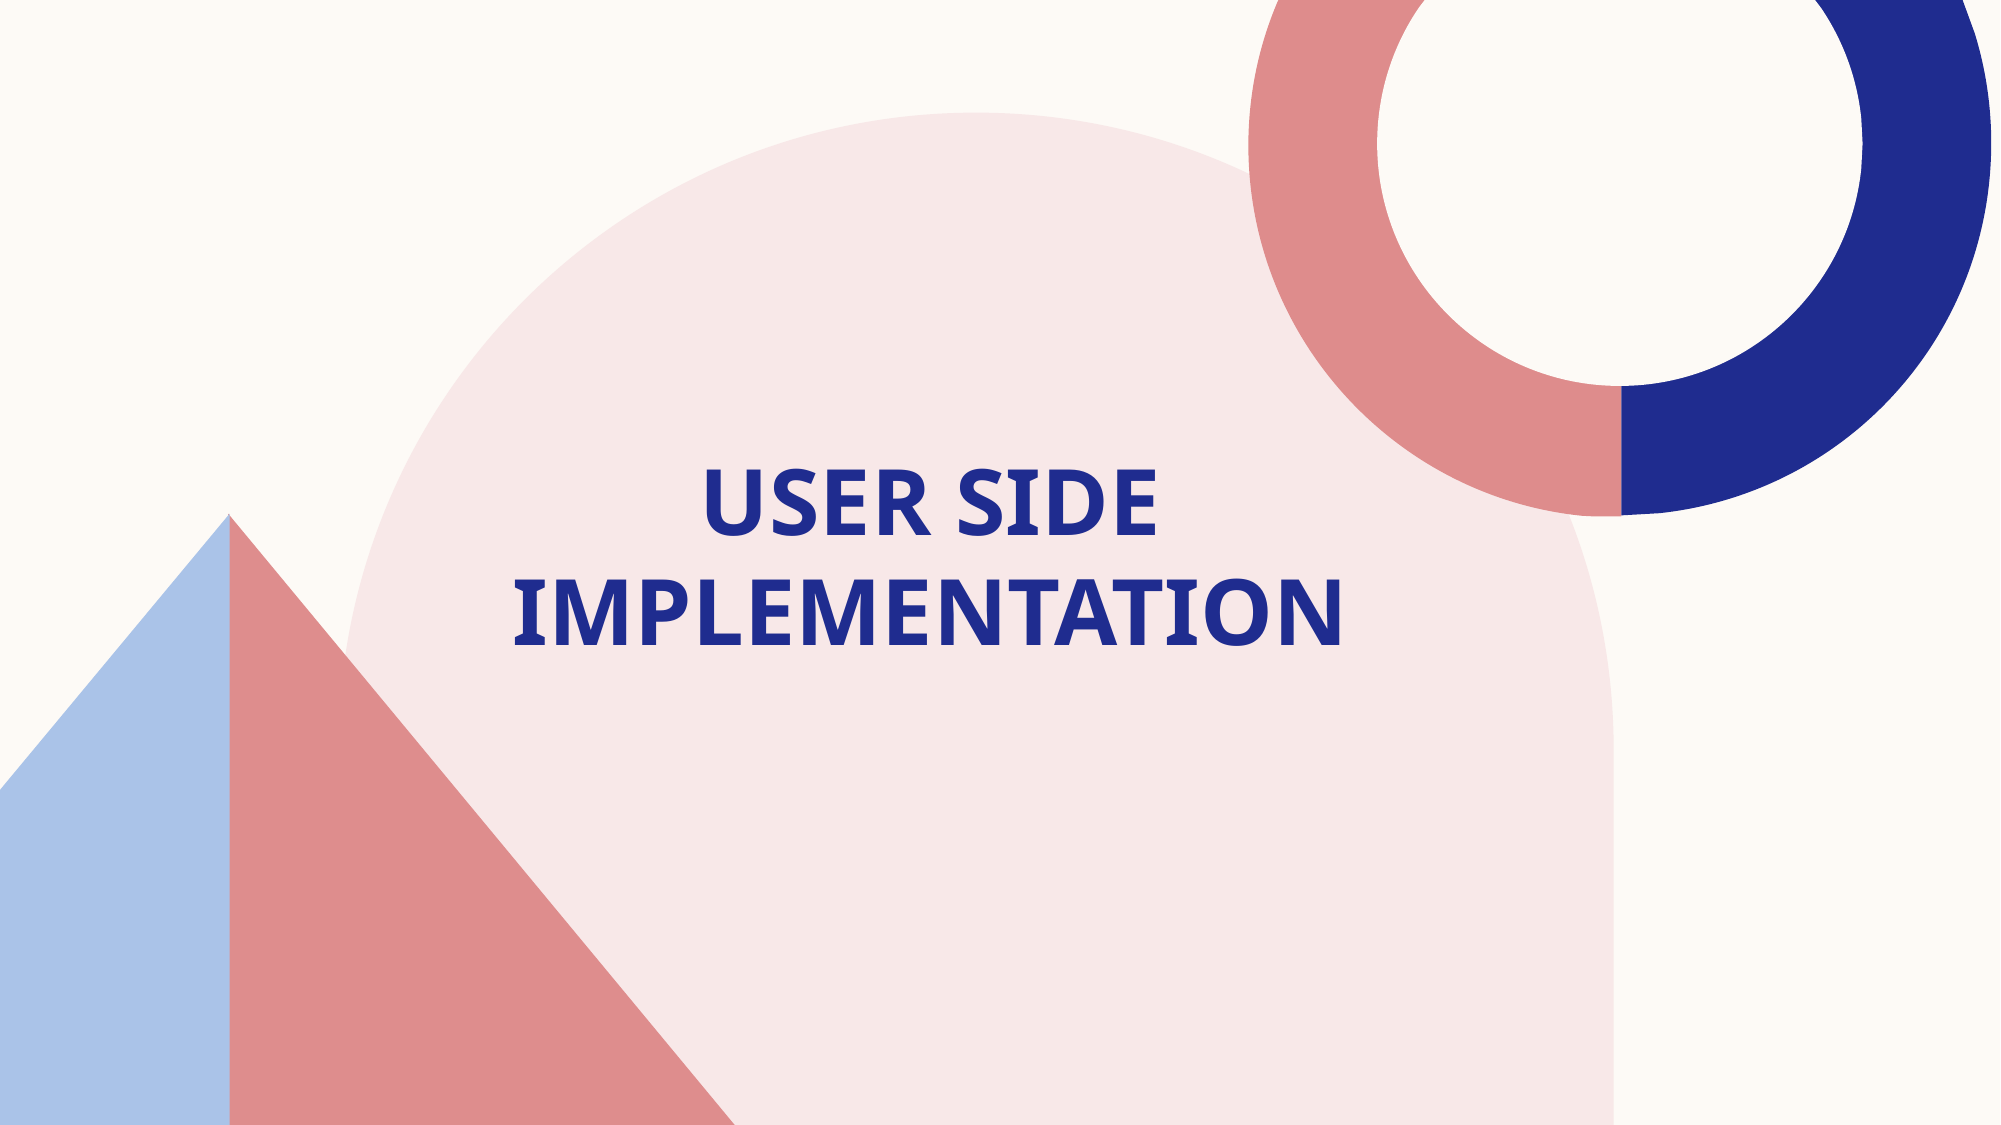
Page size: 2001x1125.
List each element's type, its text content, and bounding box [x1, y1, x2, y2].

title USER SIDE IMPLEMENTATION [298, 436, 1563, 666]
